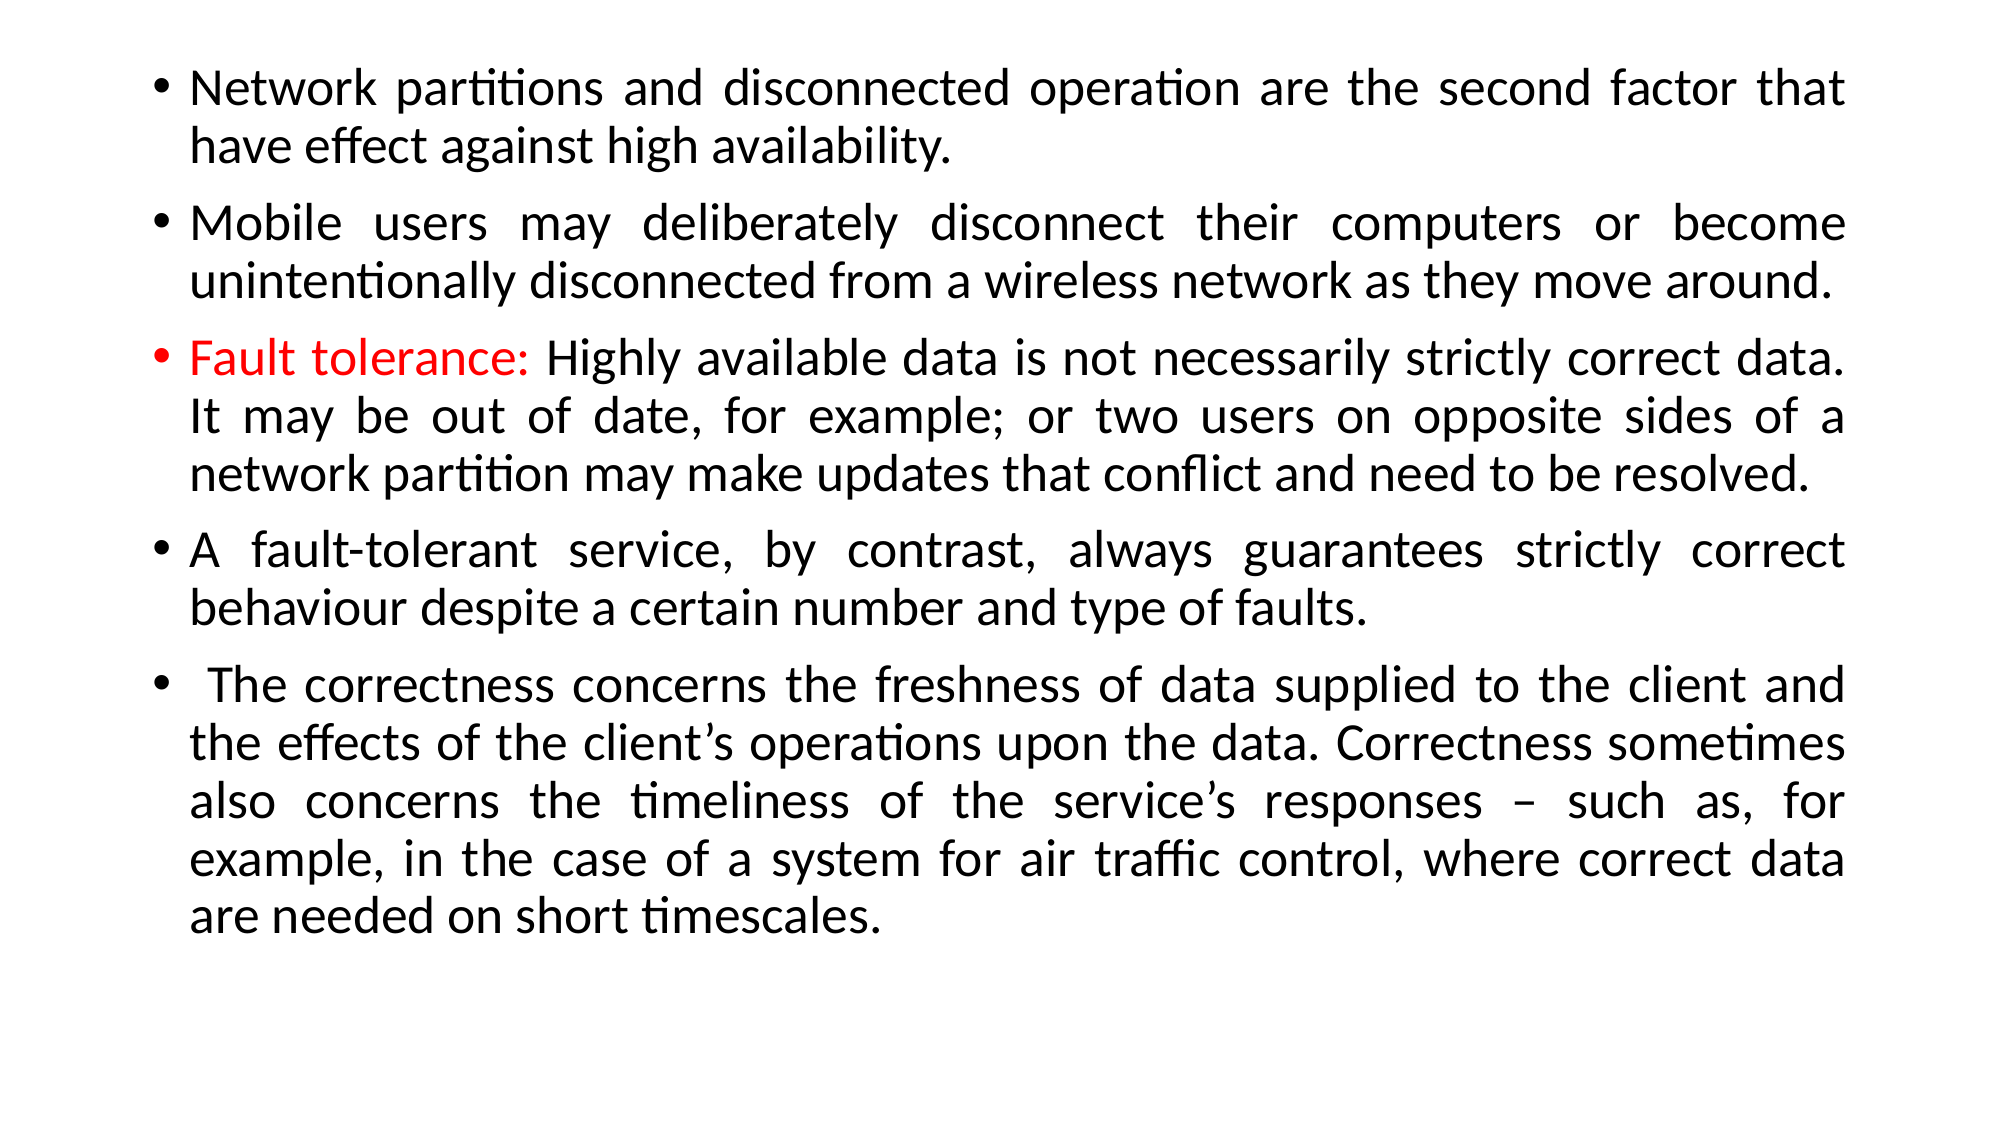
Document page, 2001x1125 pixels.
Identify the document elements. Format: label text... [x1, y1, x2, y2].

list Network partitions and disconnected operation are the second factor that have effect against high availability. Mobile users may deliberately disconnect their computers or become unintentionally disconnected from a wireless network as they move around. Fault tolerance: Highly available data is not necessarily strictly correct data. It may be out of date, for example; or two users on opposite sides of a network partition may make updates that conflict and need to be resolved. A fault-tolerant service, by contrast, always guarantees strictly correct behaviour despite a certain number and type of faults. The correctness concerns the freshness of data supplied to the client and the effects of the client’s operations upon the data. Correctness sometimes also concerns the timeliness of the service’s responses – such as, for example, in the case of a system for air traffic control, where correct data are needed on short timescales. [137, 52, 1863, 1014]
